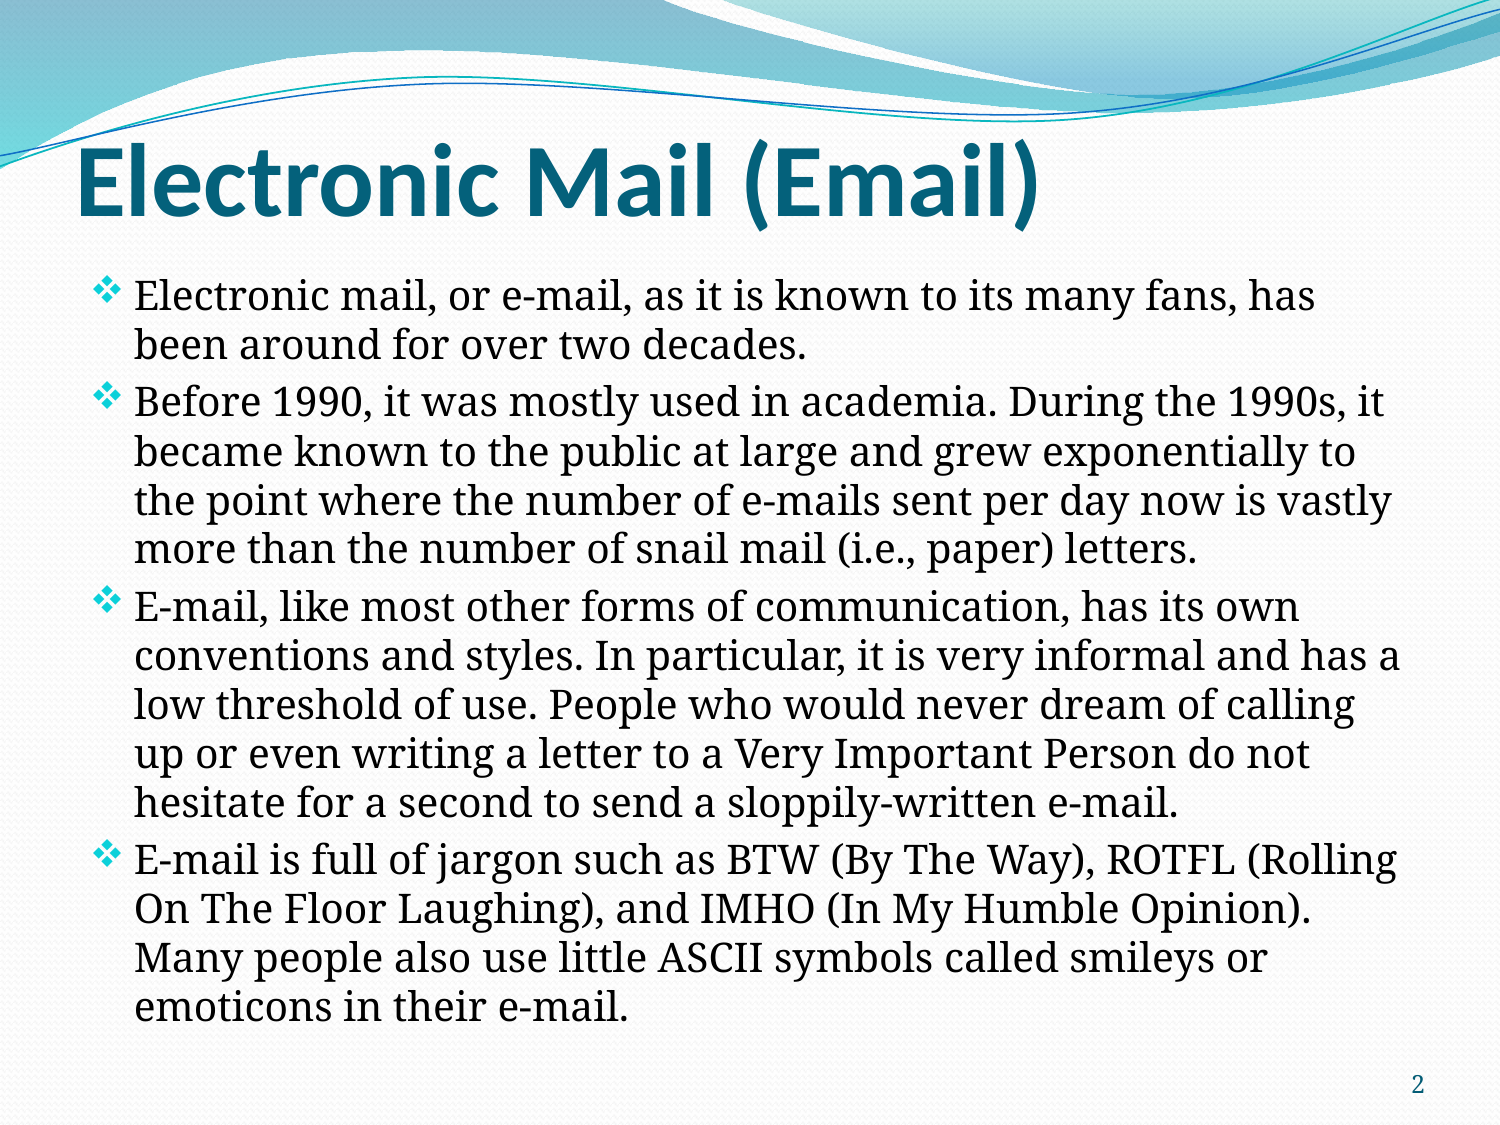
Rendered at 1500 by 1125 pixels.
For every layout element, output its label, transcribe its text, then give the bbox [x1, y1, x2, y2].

slide_number 2 [1299, 1042, 1425, 1103]
title Electronic Mail (Email) [75, 50, 1425, 238]
list Electronic mail, or e-mail, as it is known to its many fans, has been around for over two decades. Before 1990, it was mostly used in academia. During the 1990s, it became known to the public at large and grew exponentially to the point where the number of e-mails sent per day now is vastly more than the number of snail mail (i.e., paper) letters. E-mail, like most other forms of communication, has its own conventions and styles. In particular, it is very informal and has a low threshold of use. People who would never dream of calling up or even writing a letter to a Very Important Person do not hesitate for a second to send a sloppily-written e-mail. E-mail is full of jargon such as BTW (By The Way), ROTFL (Rolling On The Floor Laughing), and IMHO (In My Humble Opinion). Many people also use little ASCII symbols called smileys or emoticons in their e-mail. [75, 262, 1425, 1038]
